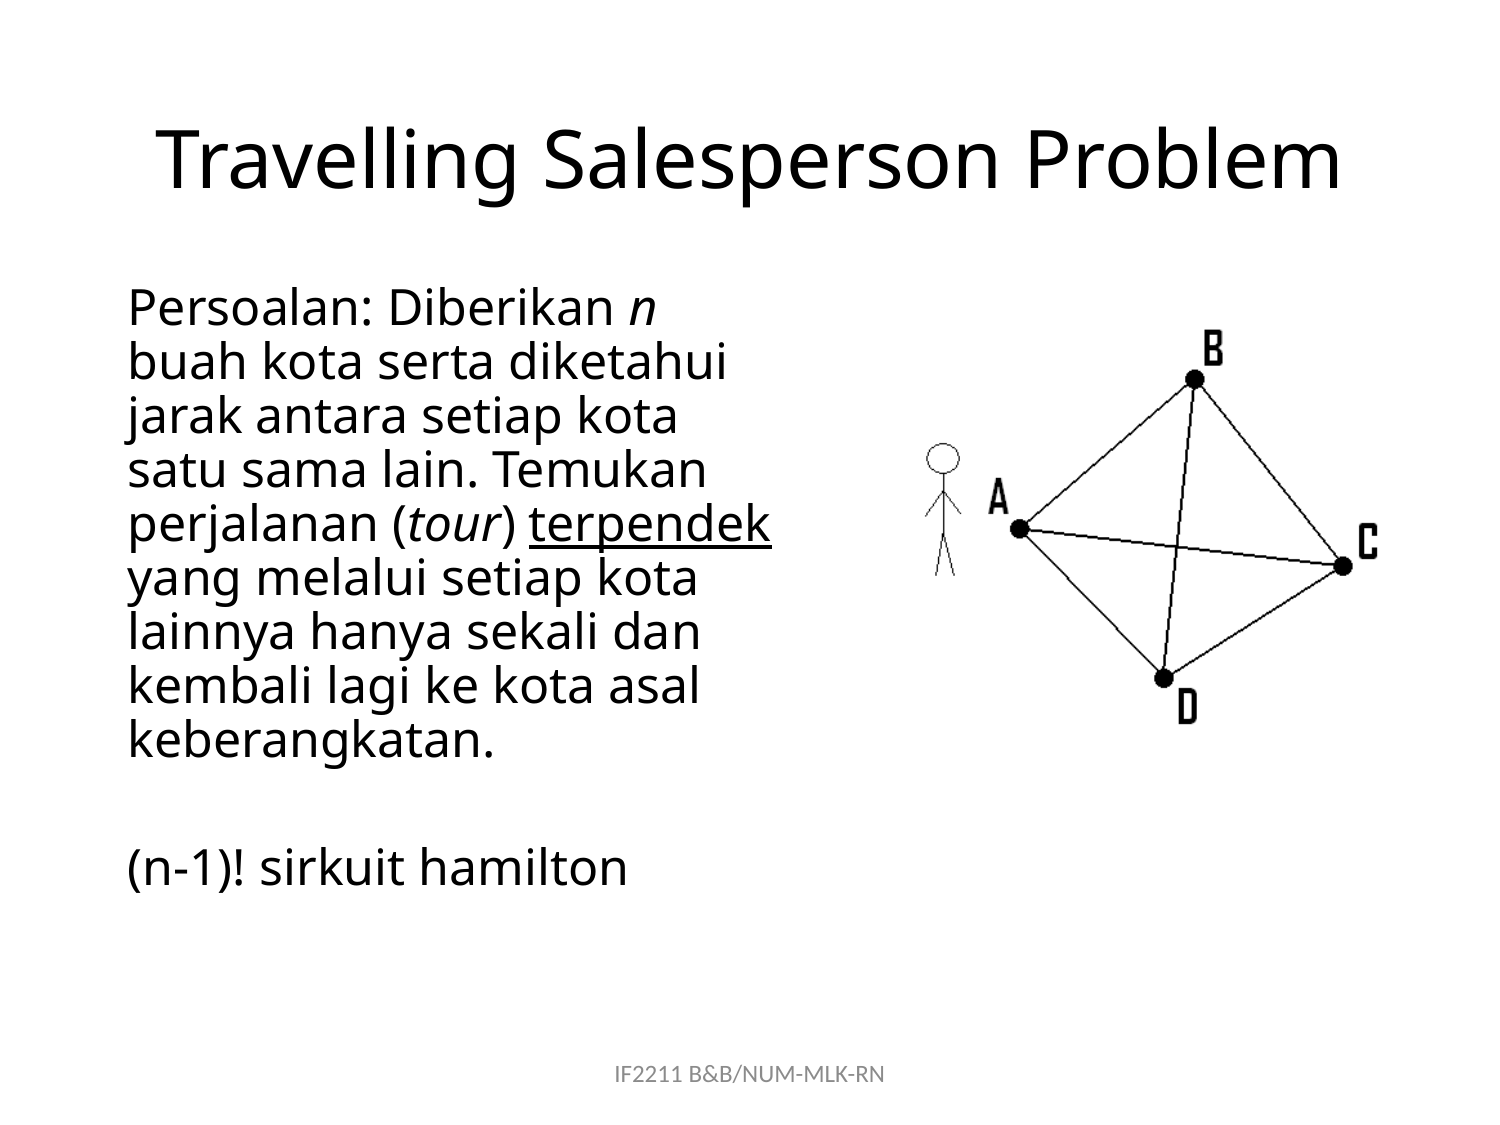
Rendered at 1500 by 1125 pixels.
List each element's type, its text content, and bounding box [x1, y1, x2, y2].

list Persoalan: Diberikan n buah kota serta diketahui jarak antara setiap kota satu sama lain. Temukan perjalanan (tour) terpendek yang melalui setiap kota lainnya hanya sekali dan kembali lagi ke kota asal keberangkatan. (n-1)! sirkuit hamilton [112, 275, 797, 997]
picture [902, 304, 1412, 750]
footer IF2211 B&B/NUM-MLK-RN [512, 1042, 988, 1103]
title Travelling Salesperson Problem [112, 99, 1388, 213]
